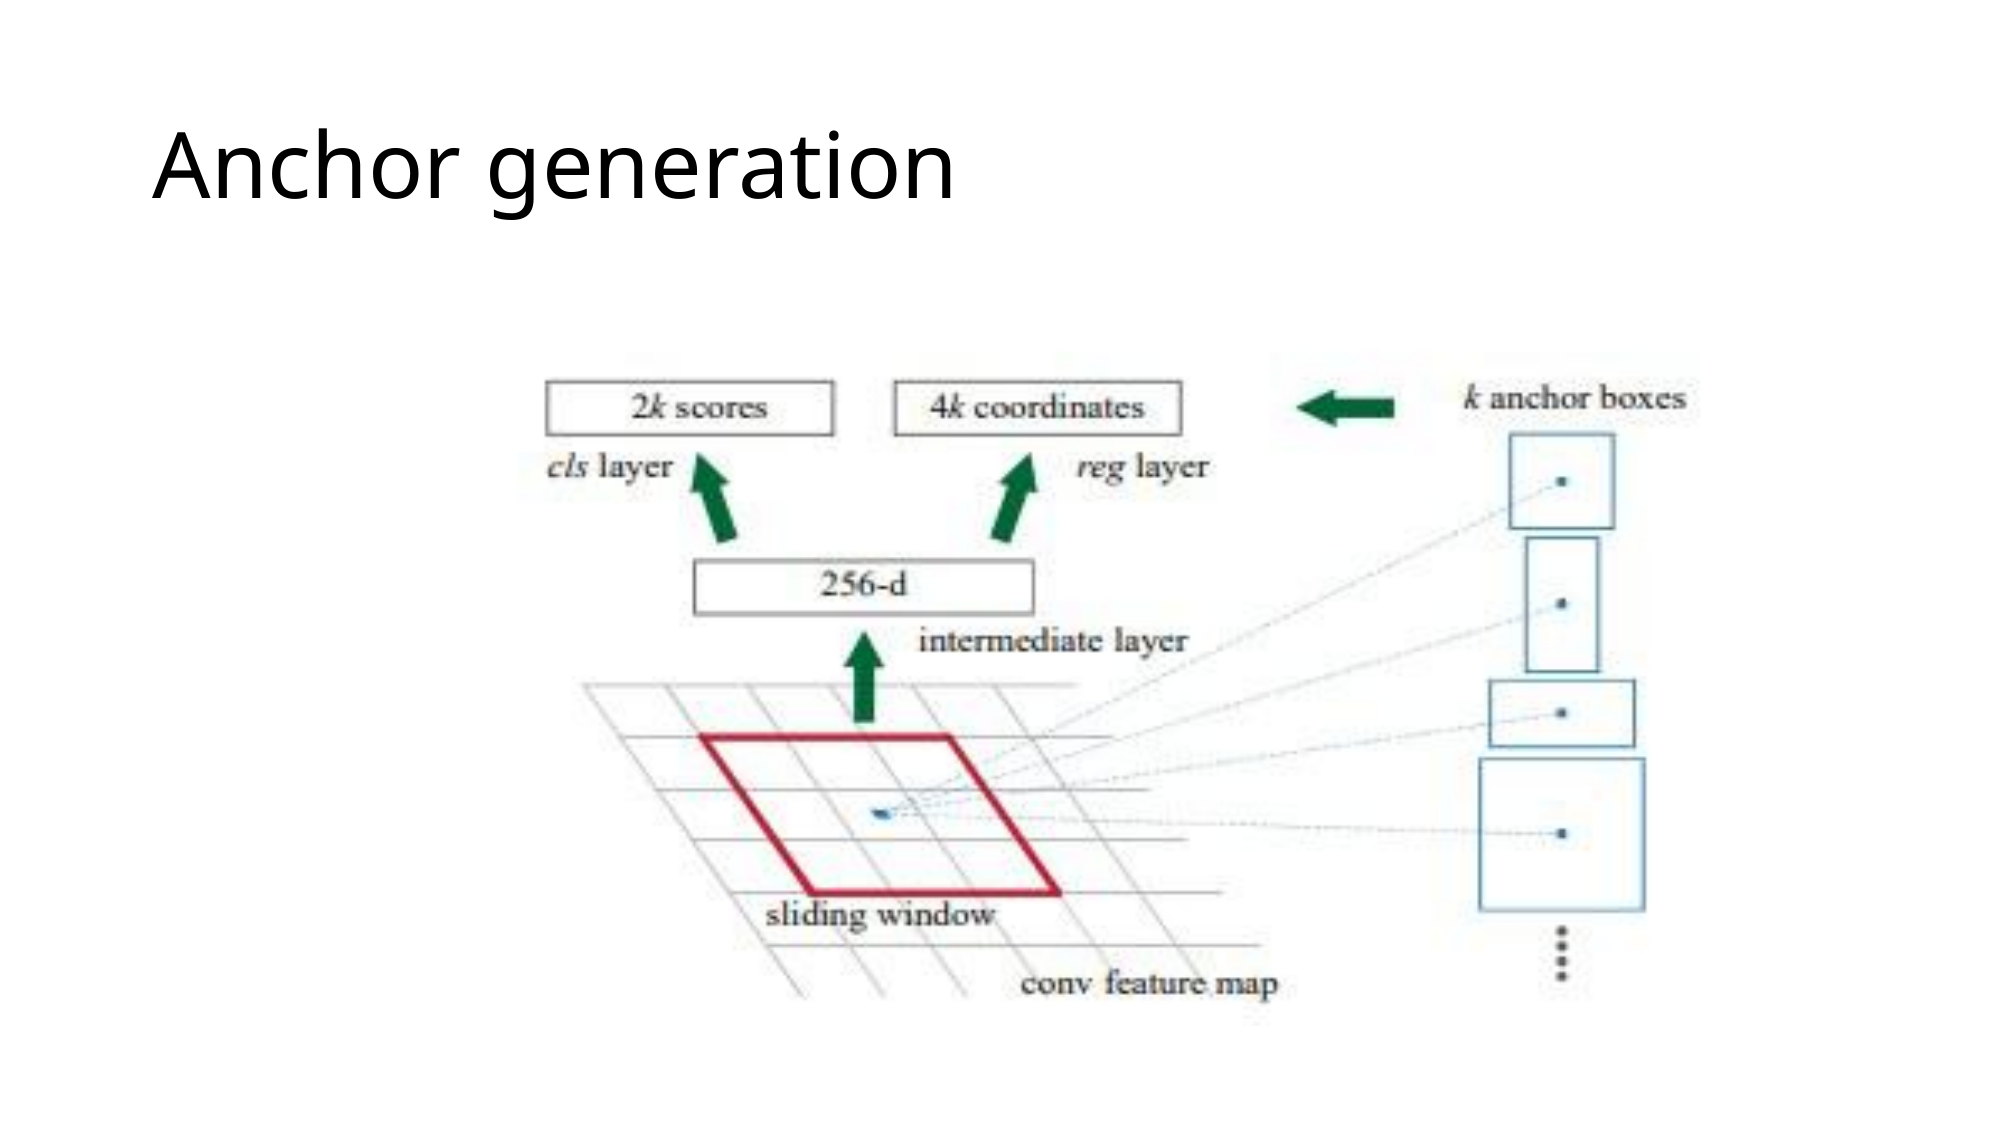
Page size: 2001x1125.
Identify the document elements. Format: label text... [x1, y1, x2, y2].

title Anchor generation [137, 59, 1863, 278]
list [412, 254, 1758, 1026]
